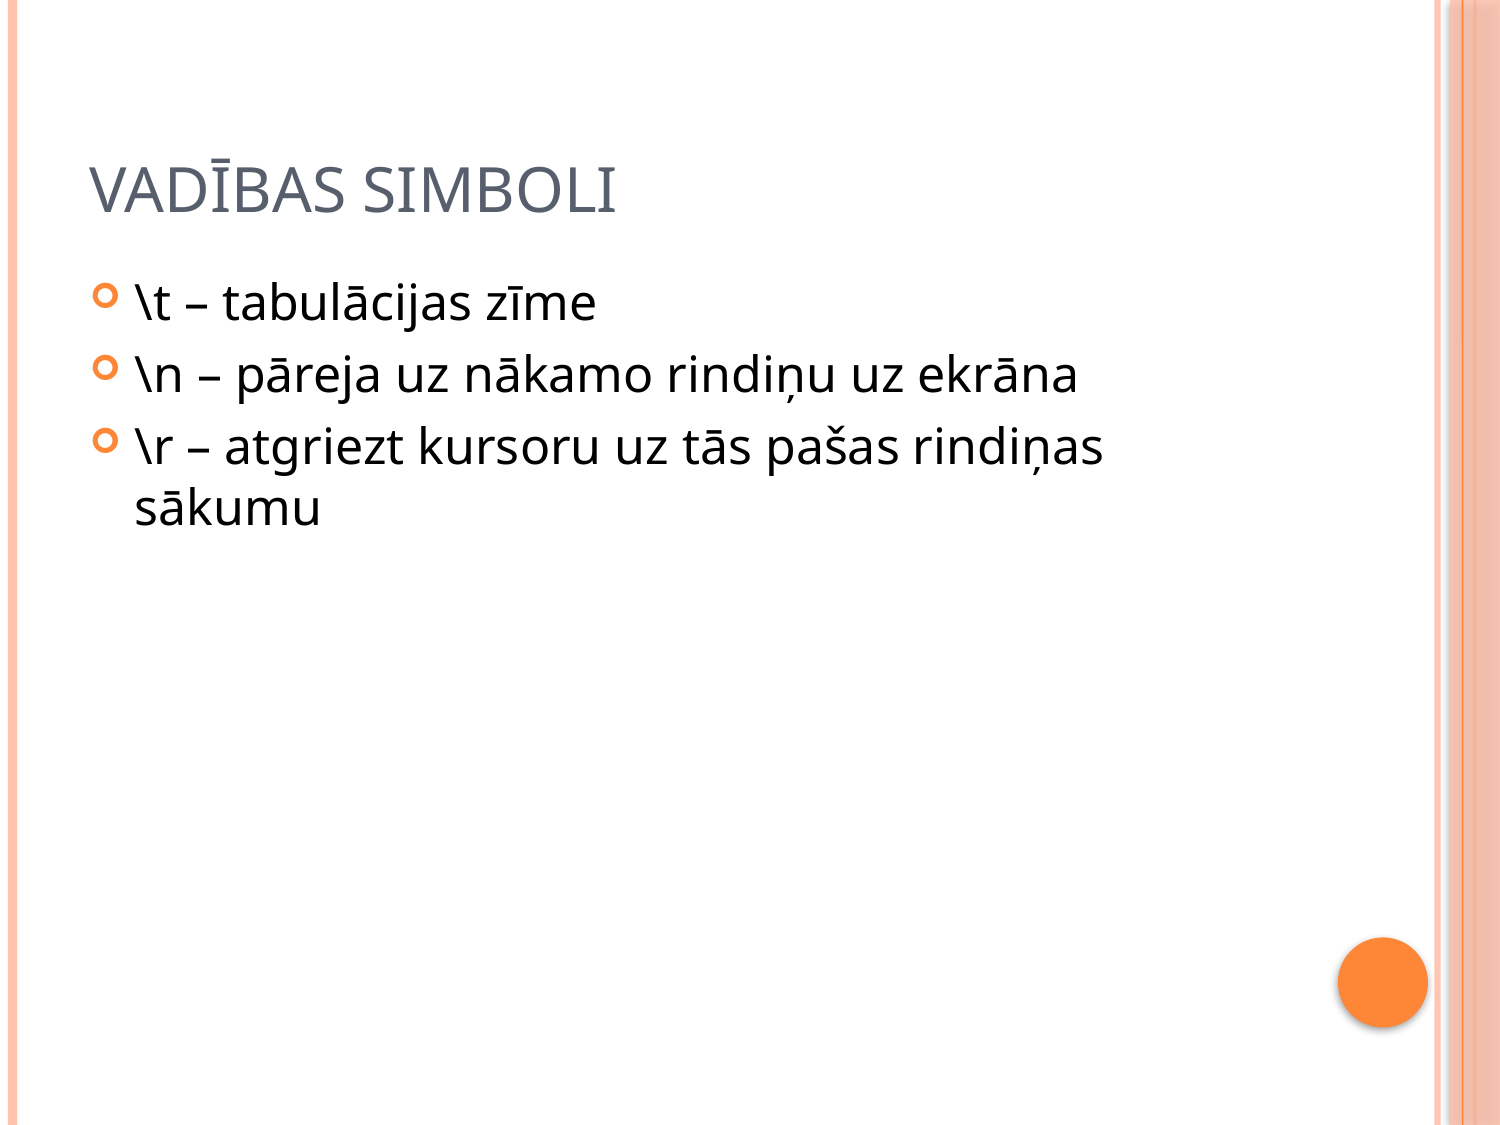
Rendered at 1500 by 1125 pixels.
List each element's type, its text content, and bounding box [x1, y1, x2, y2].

list \t – tabulācijas zīme \n – pāreja uz nākamo rindiņu uz ekrāna \r – atgriezt kursoru uz tās pašas rindiņas sākumu [75, 262, 1300, 1062]
title Vadības simboli [75, 45, 1300, 233]
